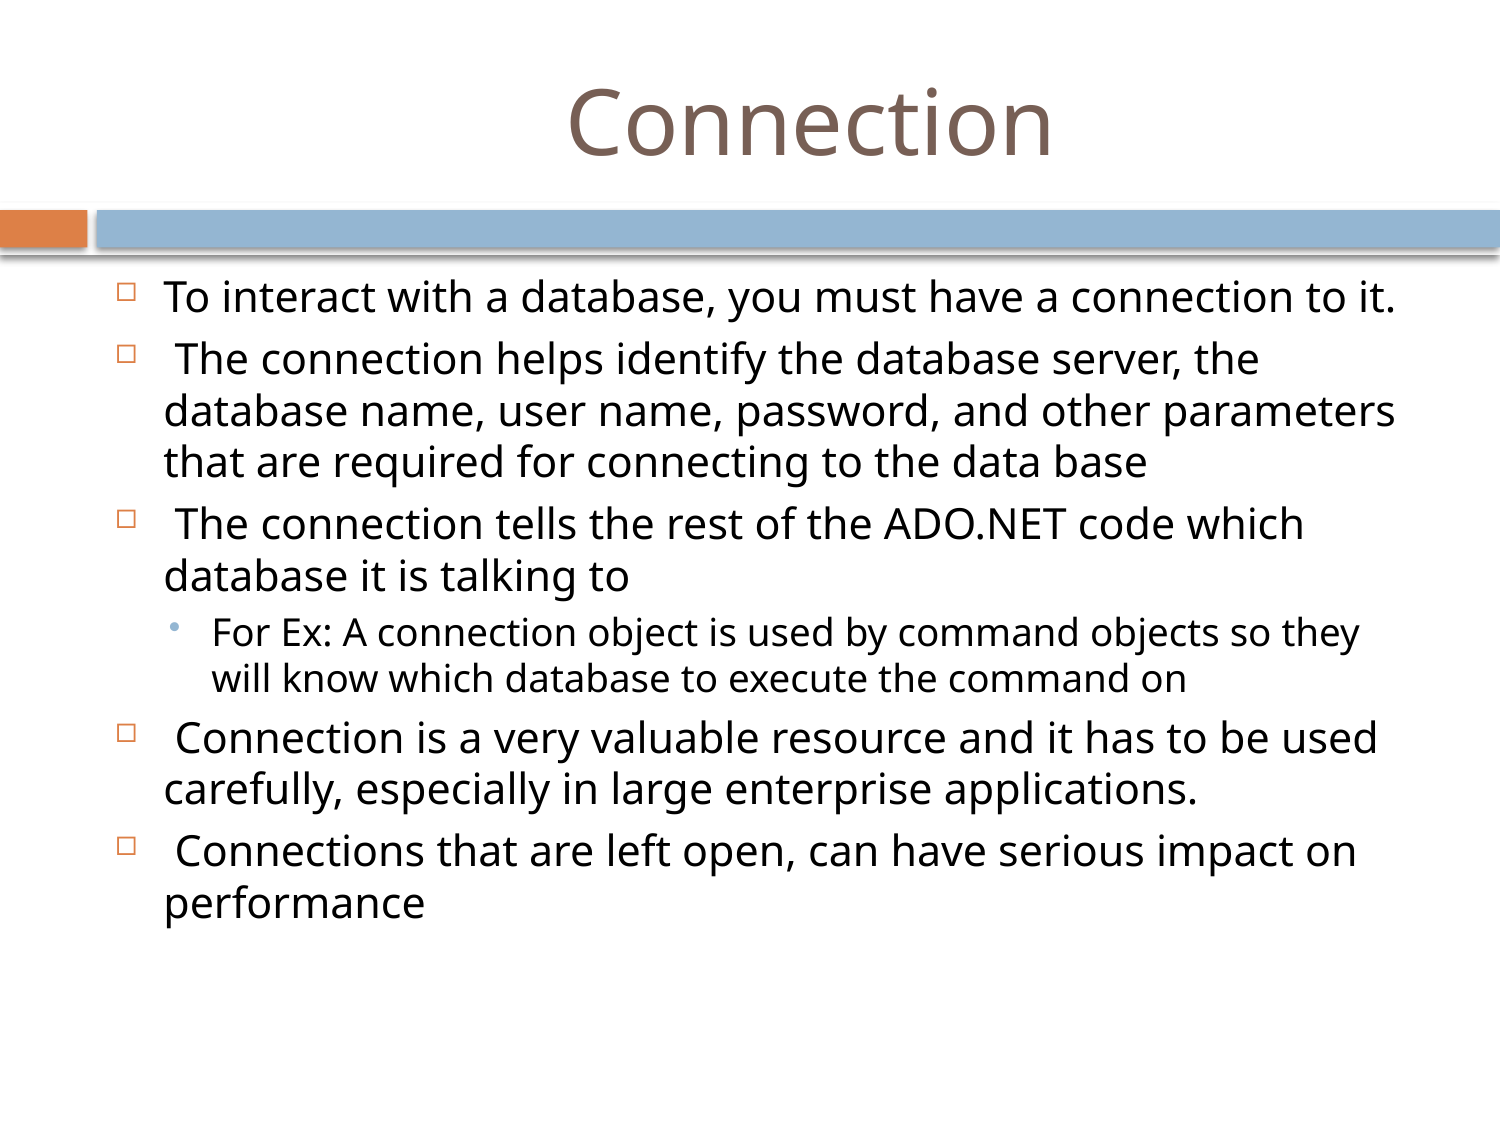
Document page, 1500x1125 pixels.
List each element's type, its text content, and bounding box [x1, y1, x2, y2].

list To interact with a database, you must have a connection to it. The connection helps identify the database server, the database name, user name, password, and other parameters that are required for connecting to the data base The connection tells the rest of the ADO.NET code which database it is talking to For Ex: A connection object is used by command objects so they will know which database to execute the command on Connection is a very valuable resource and it has to be used carefully, especially in large enterprise applications. Connections that are left open, can have serious impact on performance [100, 262, 1438, 1000]
title Connection [100, 37, 1438, 200]
